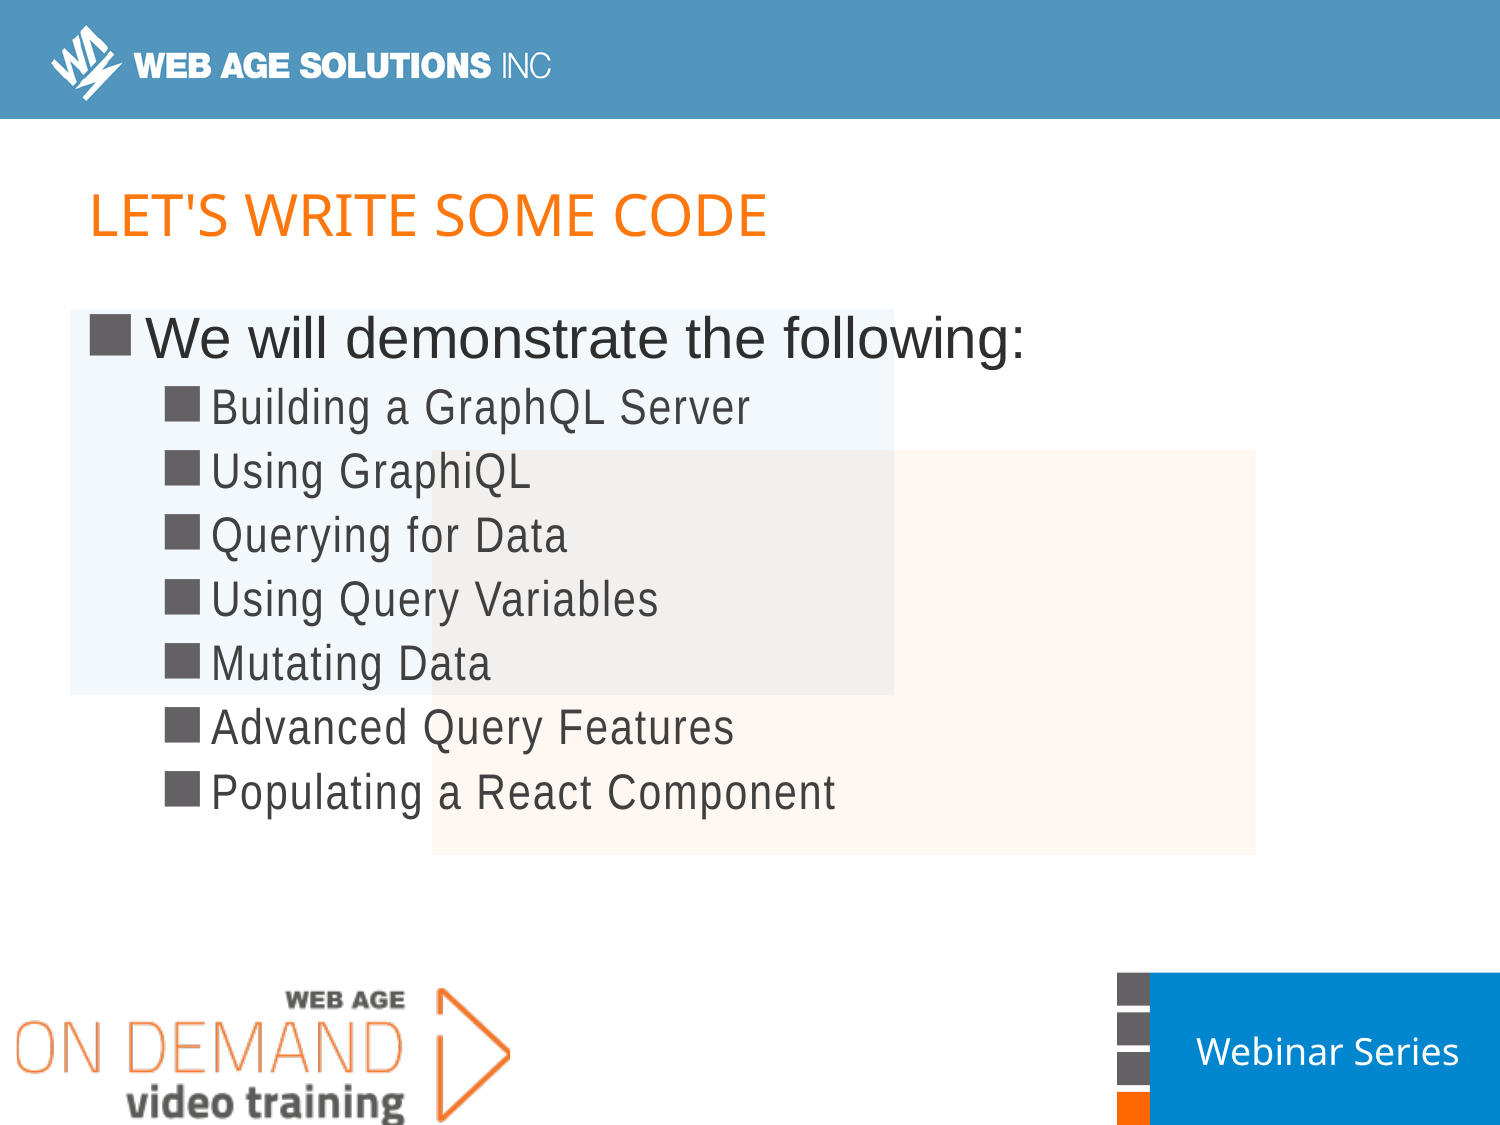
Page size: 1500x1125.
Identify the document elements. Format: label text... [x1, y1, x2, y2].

picture [164, 514, 200, 550]
list We will demonstrate the following: Building a GraphQL Server Using GraphiQL Querying for Data Using Query Variables Mutating Data Advanced Query Features Populating a React Component [74, 299, 1425, 963]
picture [164, 643, 200, 679]
picture [164, 771, 200, 807]
title LET'S WRITE SOME CODE [73, 175, 1423, 250]
picture [164, 450, 200, 486]
picture [164, 386, 200, 422]
picture [0, 0, 1500, 119]
picture [89, 314, 131, 356]
picture [164, 579, 200, 615]
picture [164, 707, 200, 743]
